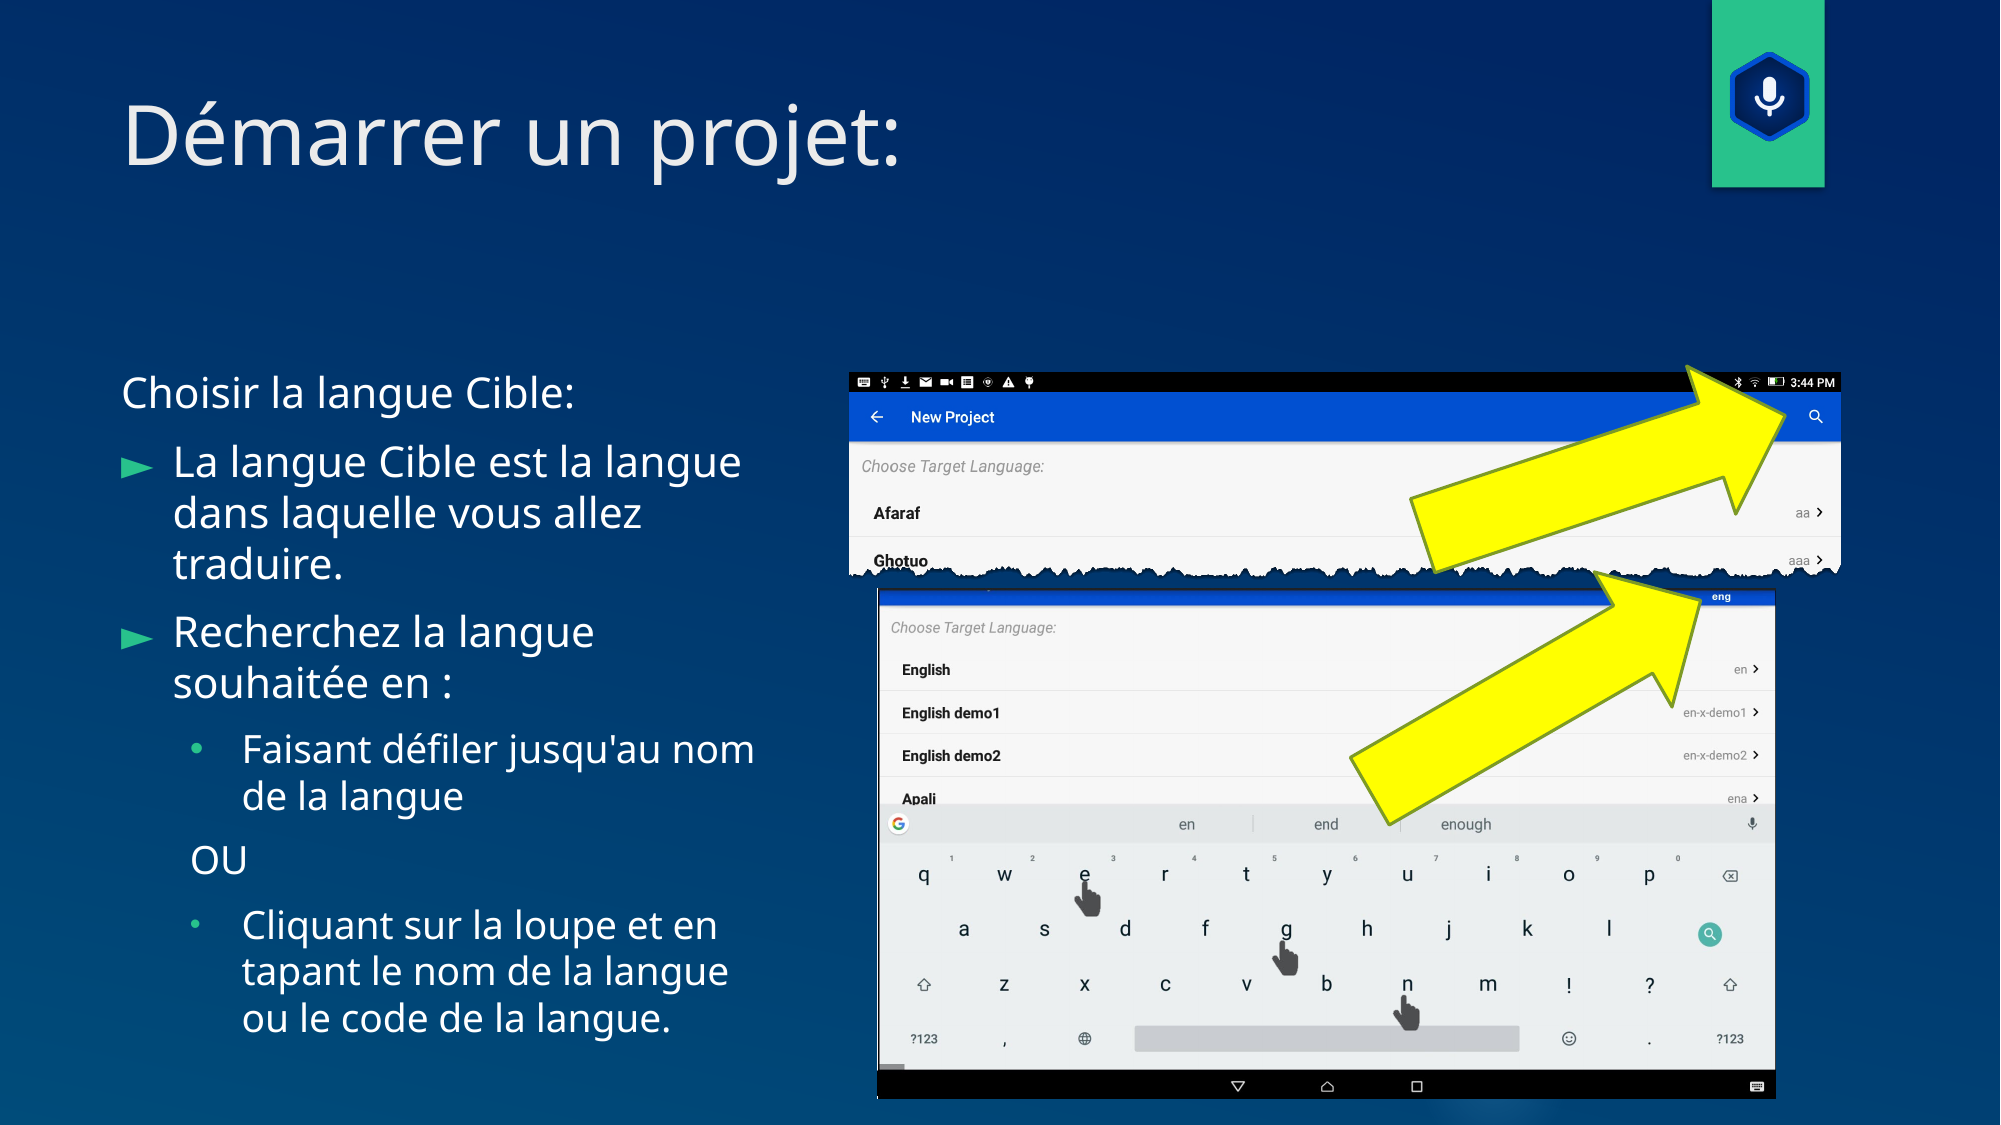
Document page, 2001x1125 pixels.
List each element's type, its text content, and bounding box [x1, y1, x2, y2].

picture [1720, 47, 1819, 146]
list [844, 372, 1845, 612]
picture [876, 612, 1776, 1125]
title Démarrer un projet: [106, 74, 1649, 304]
list Choisir la langue Cible: La langue Cible est la langue dans laquelle vous allez traduire. Recherchez la langue souhaitée en : Faisant défiler jusqu'au nom de la langue OU Cliquant sur la loupe et en tapant le nom de la langue ou le code de la langue. [106, 358, 798, 1049]
